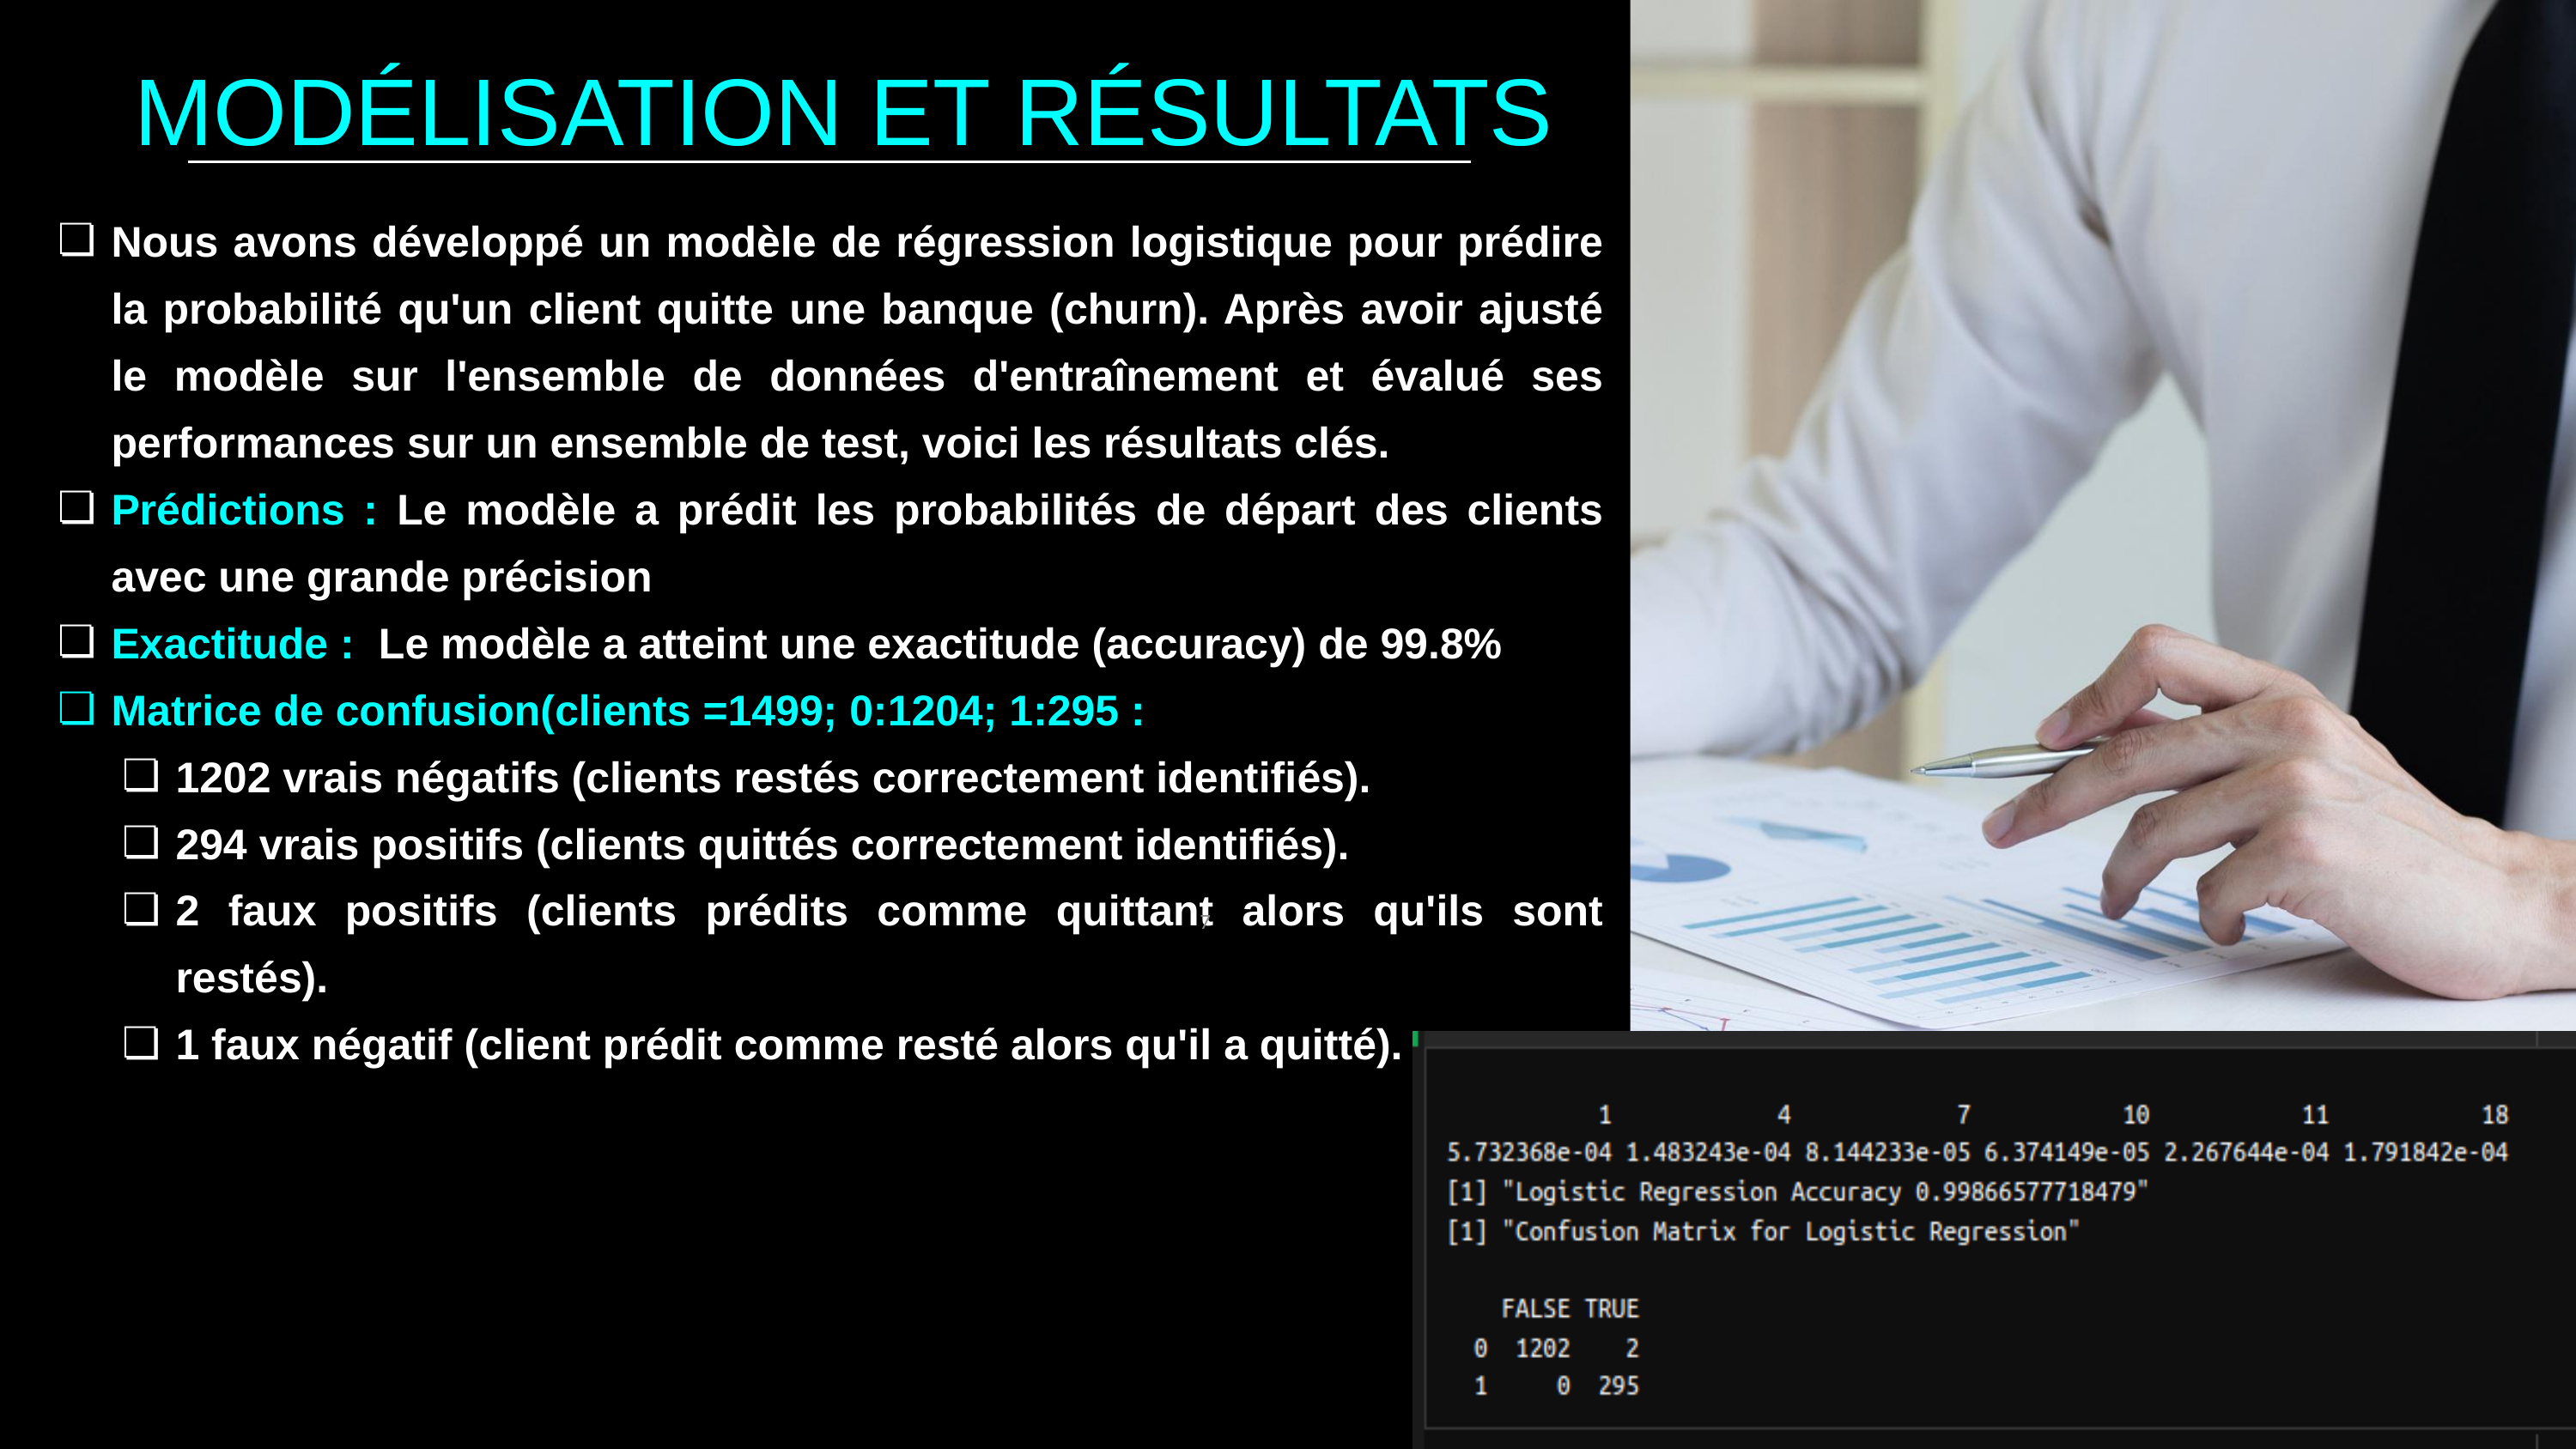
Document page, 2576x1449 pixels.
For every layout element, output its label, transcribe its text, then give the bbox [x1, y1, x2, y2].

picture [1413, 0, 2576, 1449]
slide_number ‹#› [922, 894, 1224, 947]
text_box MODÉLISATION ET RÉSULTATS [134, 27, 1625, 165]
text_box Nous avons développé un modèle de régression logistique pour prédire la probabilité qu'un client quitte une banque (churn). Après avoir ajusté le modèle sur l'ensemble de données d'entraînement et évalué ses performances sur un ensemble de test, voici les résultats clés. Prédictions : Le modèle a prédit les probabilités de départ des clients avec une grande précision Exactitude : Le modèle a atteint une exactitude (accuracy) de 99.8% Matrice de confusion(clients =1499; 0:1204; 1:295 : 1202 vrais négatifs (clients restés correctement identifiés). 294 vrais positifs (clients quittés correctement identifiés). 2 faux positifs (clients prédits comme quittant alors qu'ils sont restés). 1 faux négatif (client prédit comme resté alors qu'il a quitté). [46, 198, 1604, 1205]
